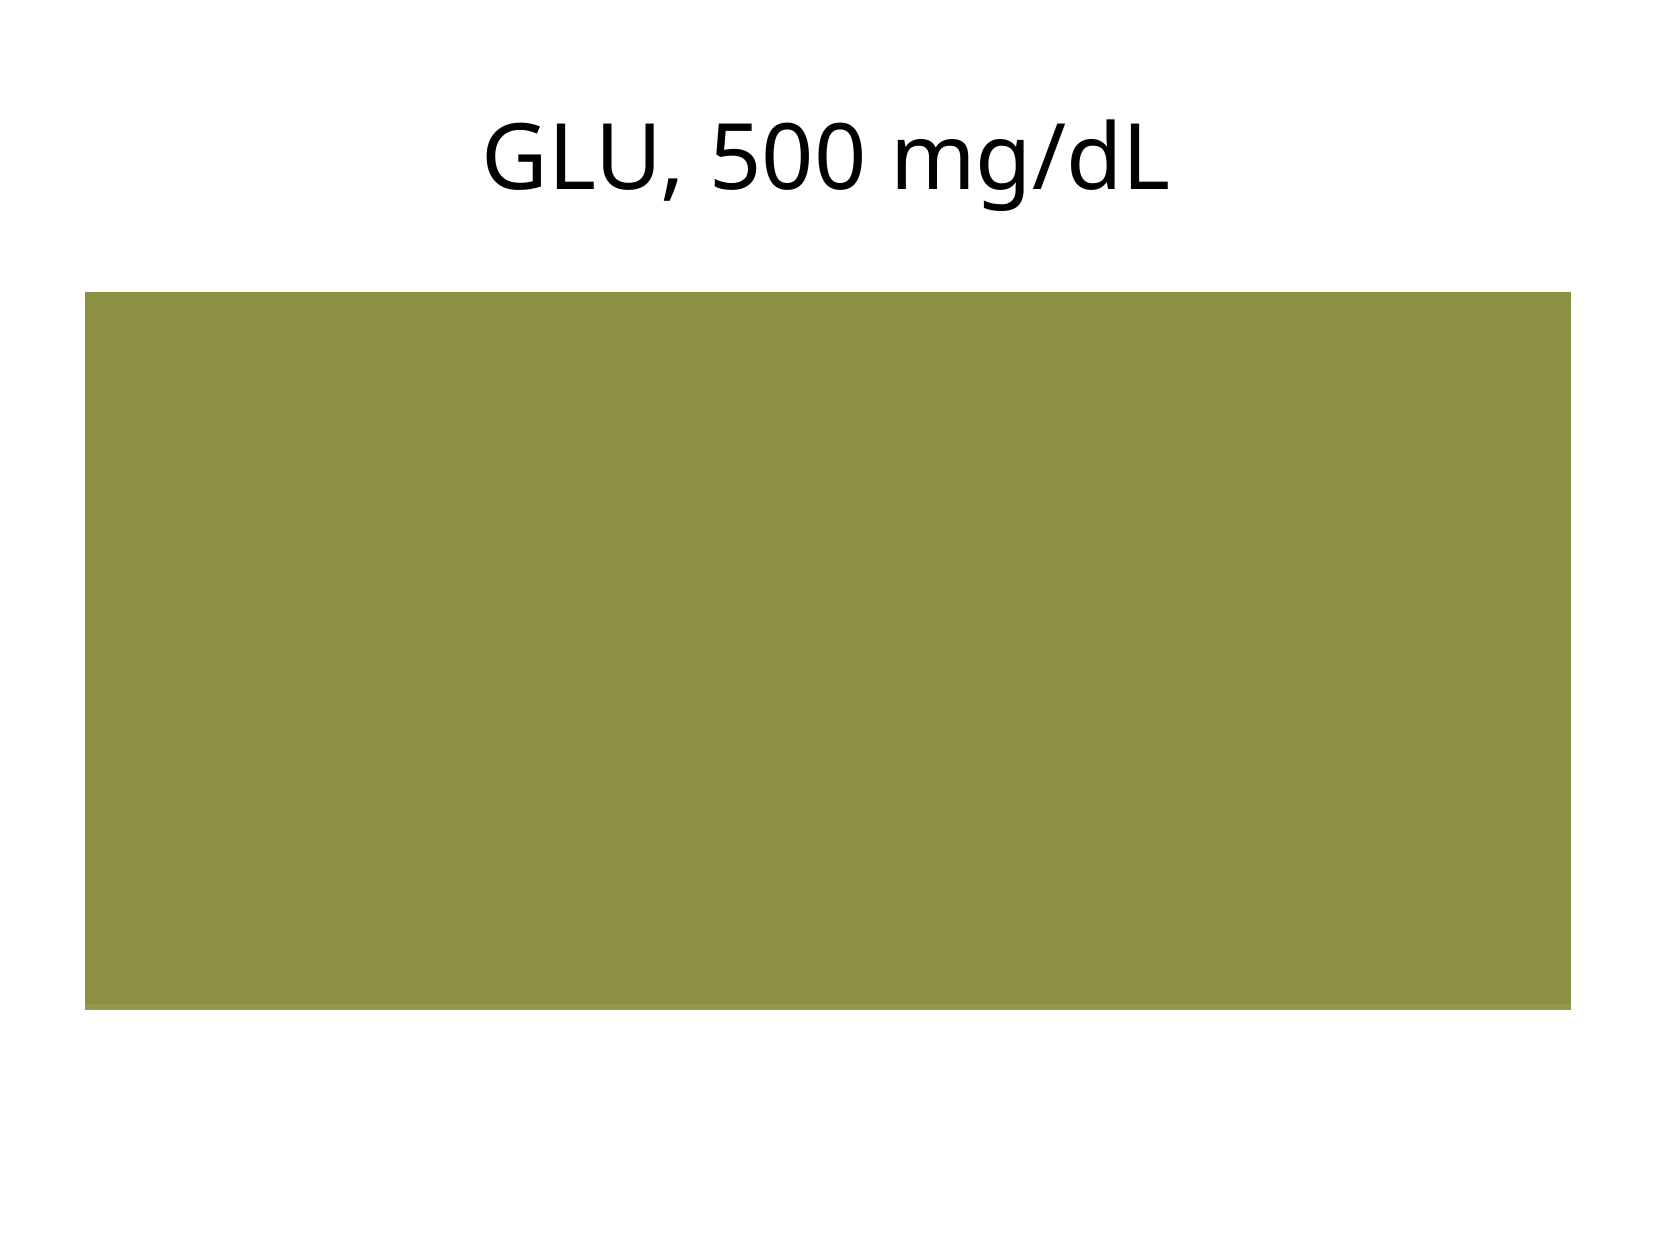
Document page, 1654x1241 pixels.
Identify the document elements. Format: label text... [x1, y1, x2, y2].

text_box GLU, 500 mg/dL [82, 49, 1571, 257]
picture [84, 292, 1571, 1010]
